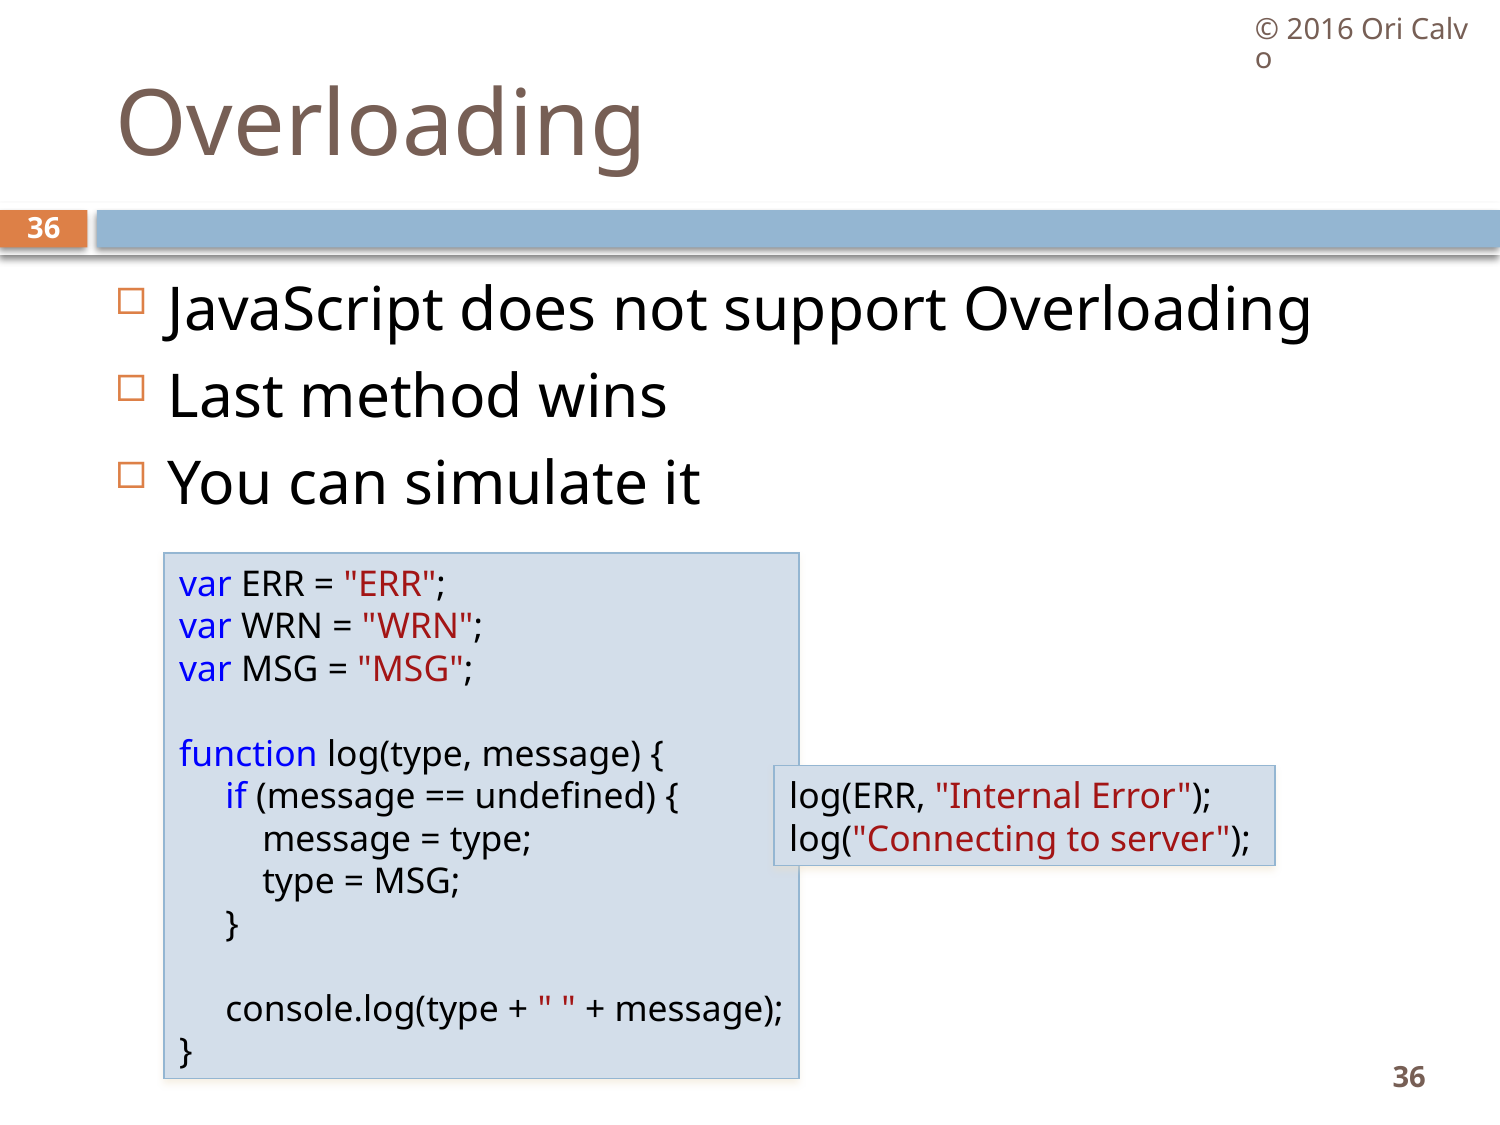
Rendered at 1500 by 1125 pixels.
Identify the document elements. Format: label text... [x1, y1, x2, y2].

text_box log(ERR, "Internal Error"); log("Connecting to server"); [774, 765, 1276, 866]
list JavaScript does not support Overloading Last method wins You can simulate it [100, 262, 1438, 1000]
title Overloading [100, 37, 1438, 200]
text_box var ERR = "ERR"; var WRN = "WRN"; var MSG = "MSG"; function log(type, message) { if (message == undefined) { message = type; type = MSG; } console.log(type + " " + message); } [164, 553, 799, 1079]
footer © 2016 Ori Calvo [1240, 0, 1500, 60]
slide_number 36 [0, 208, 88, 249]
